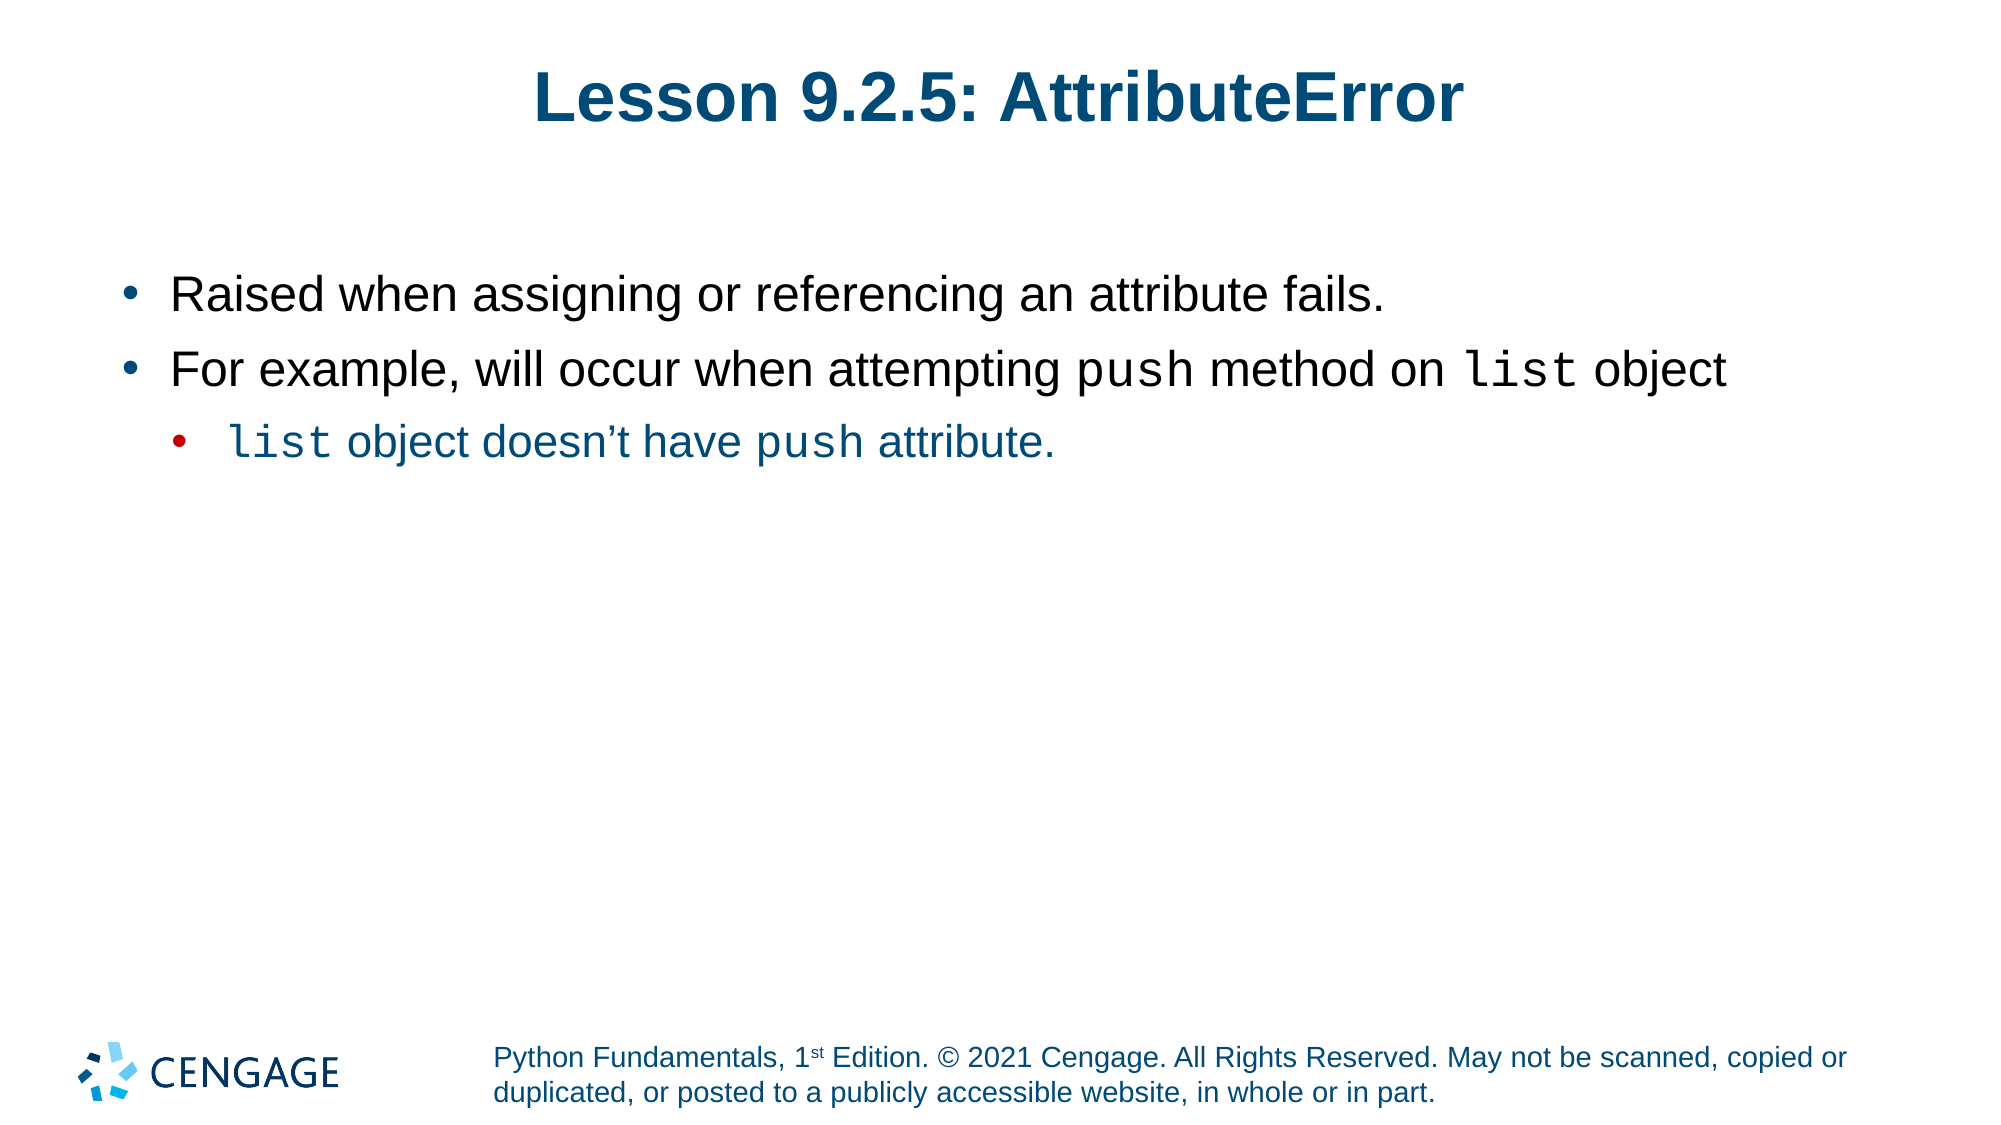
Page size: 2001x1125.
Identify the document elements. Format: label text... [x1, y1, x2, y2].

picture [78, 1042, 338, 1101]
list Raised when assigning or referencing an attribute fails. For example, will occur when attempting push method on list object list object doesn’t have push attribute. [121, 268, 1880, 990]
title Lesson 9.2.5: AttributeError [137, 59, 1863, 171]
